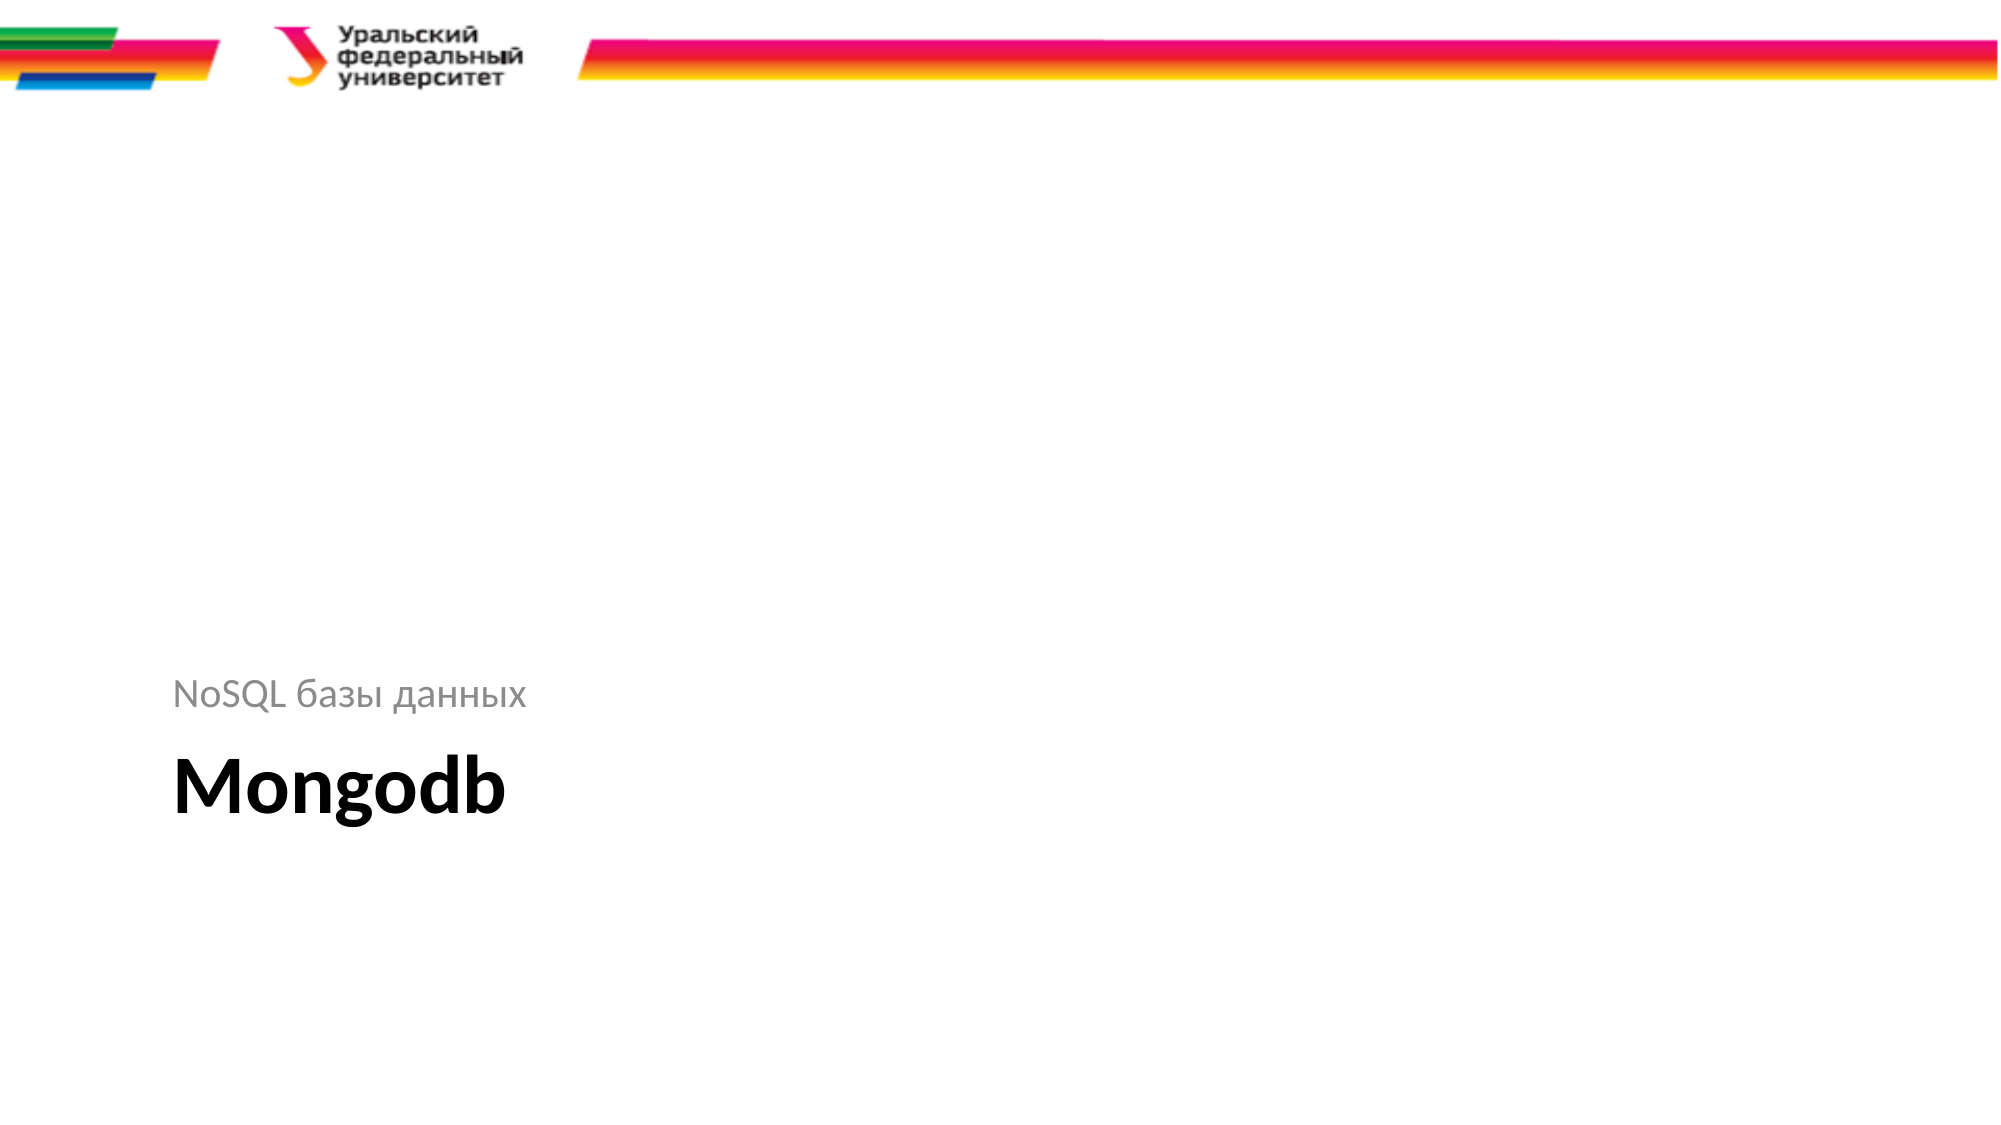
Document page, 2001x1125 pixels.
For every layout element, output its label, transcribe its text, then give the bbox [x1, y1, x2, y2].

picture [0, 0, 2000, 105]
text_box Mongodb [157, 723, 1858, 947]
text_box NoSQL базы данных [157, 476, 1858, 723]
